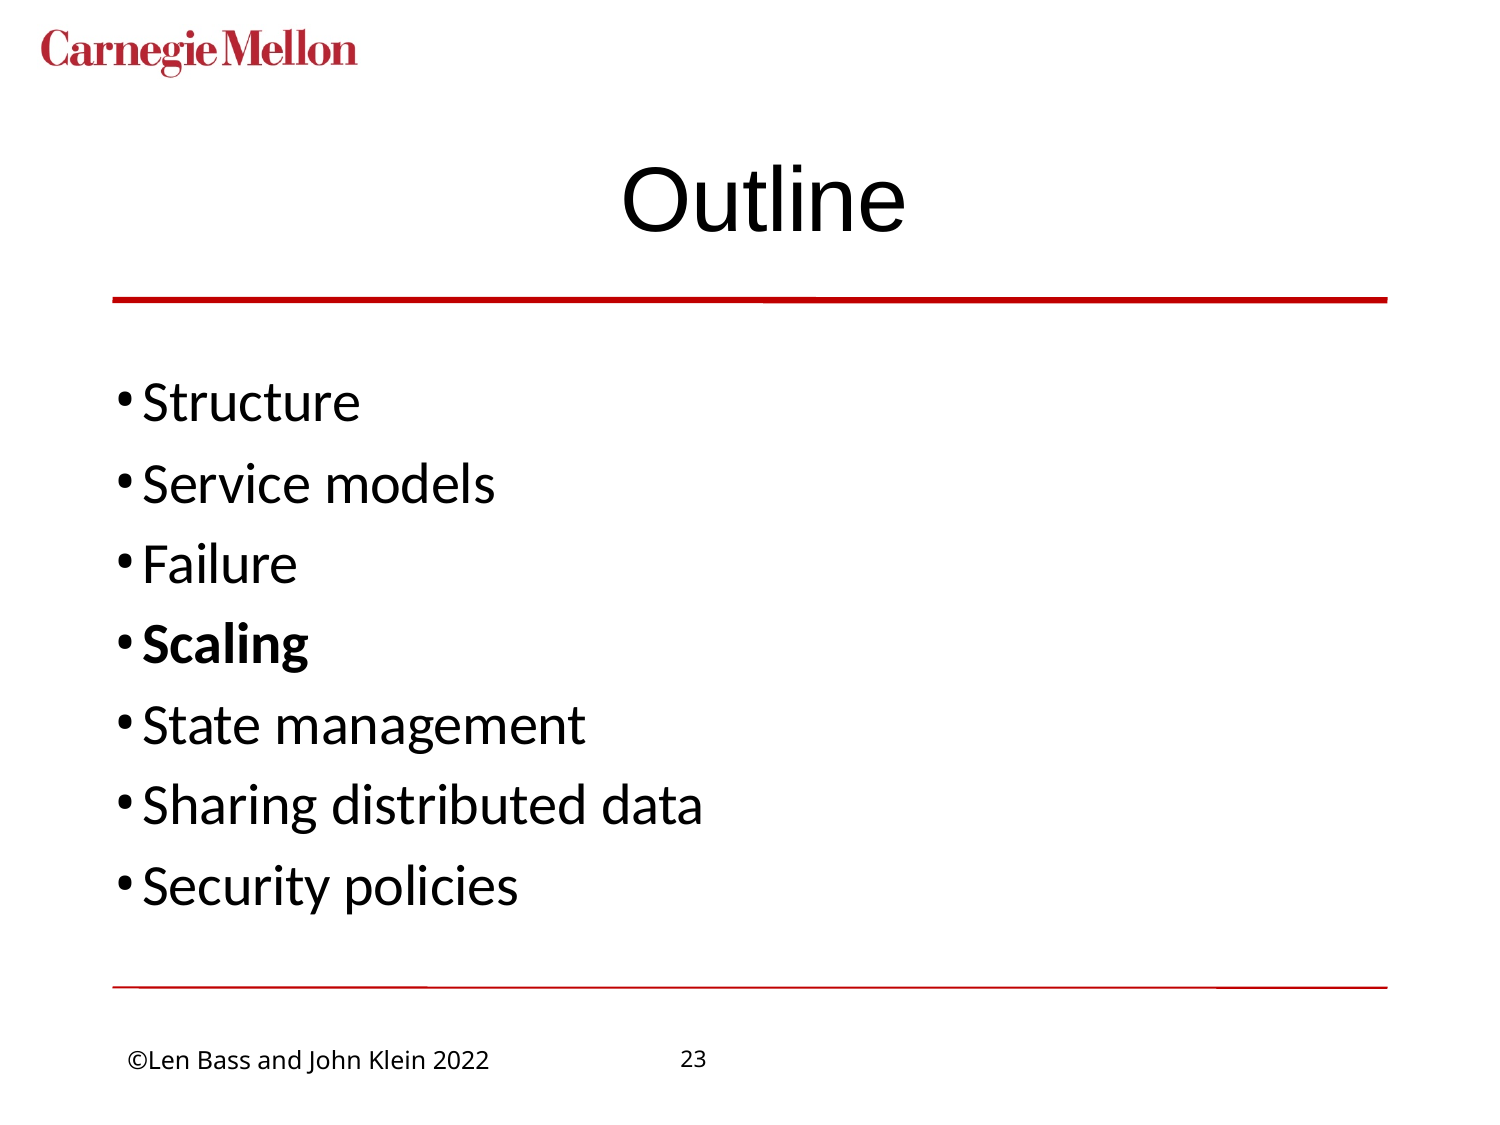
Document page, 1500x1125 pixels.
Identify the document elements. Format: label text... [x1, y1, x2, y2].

text_box Structure Service models Failure Scaling State management Sharing distributed data Security policies [112, 350, 750, 917]
picture [37, 24, 361, 79]
title Outline [569, 99, 959, 289]
